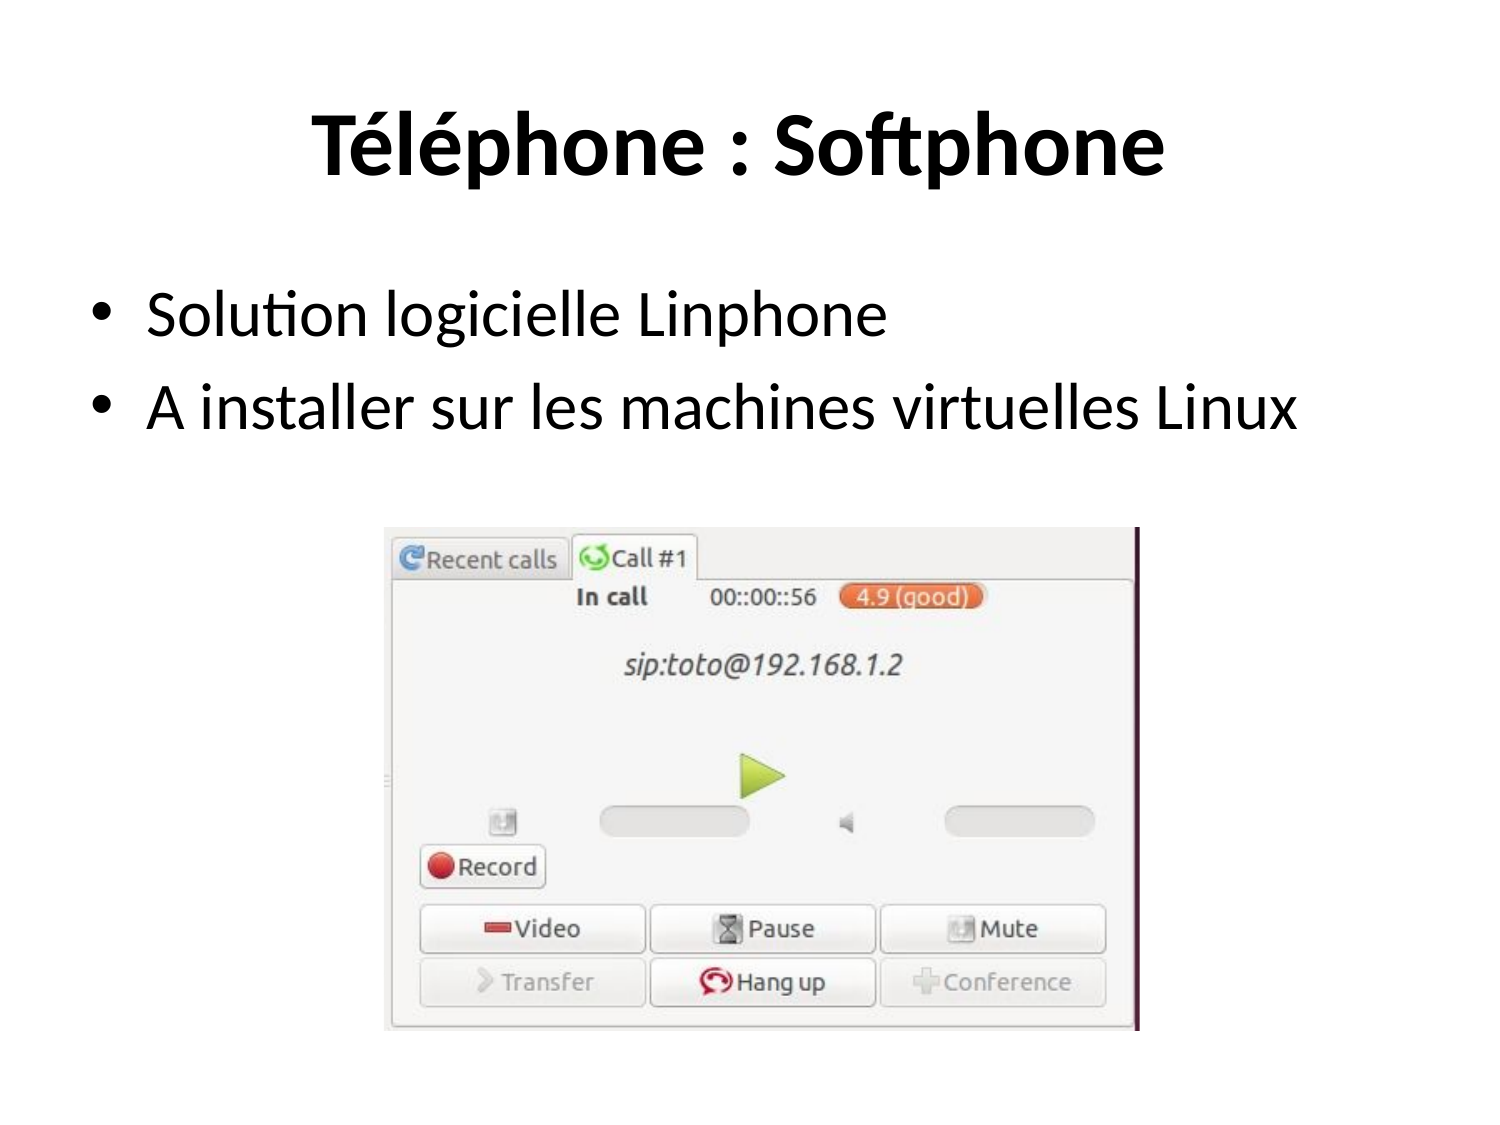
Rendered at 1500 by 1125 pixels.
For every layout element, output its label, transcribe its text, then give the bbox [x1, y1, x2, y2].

list Solution logicielle Linphone A installer sur les machines virtuelles Linux [75, 262, 1425, 1005]
picture [383, 526, 1140, 1032]
title Téléphone : Softphone [75, 45, 1425, 233]
